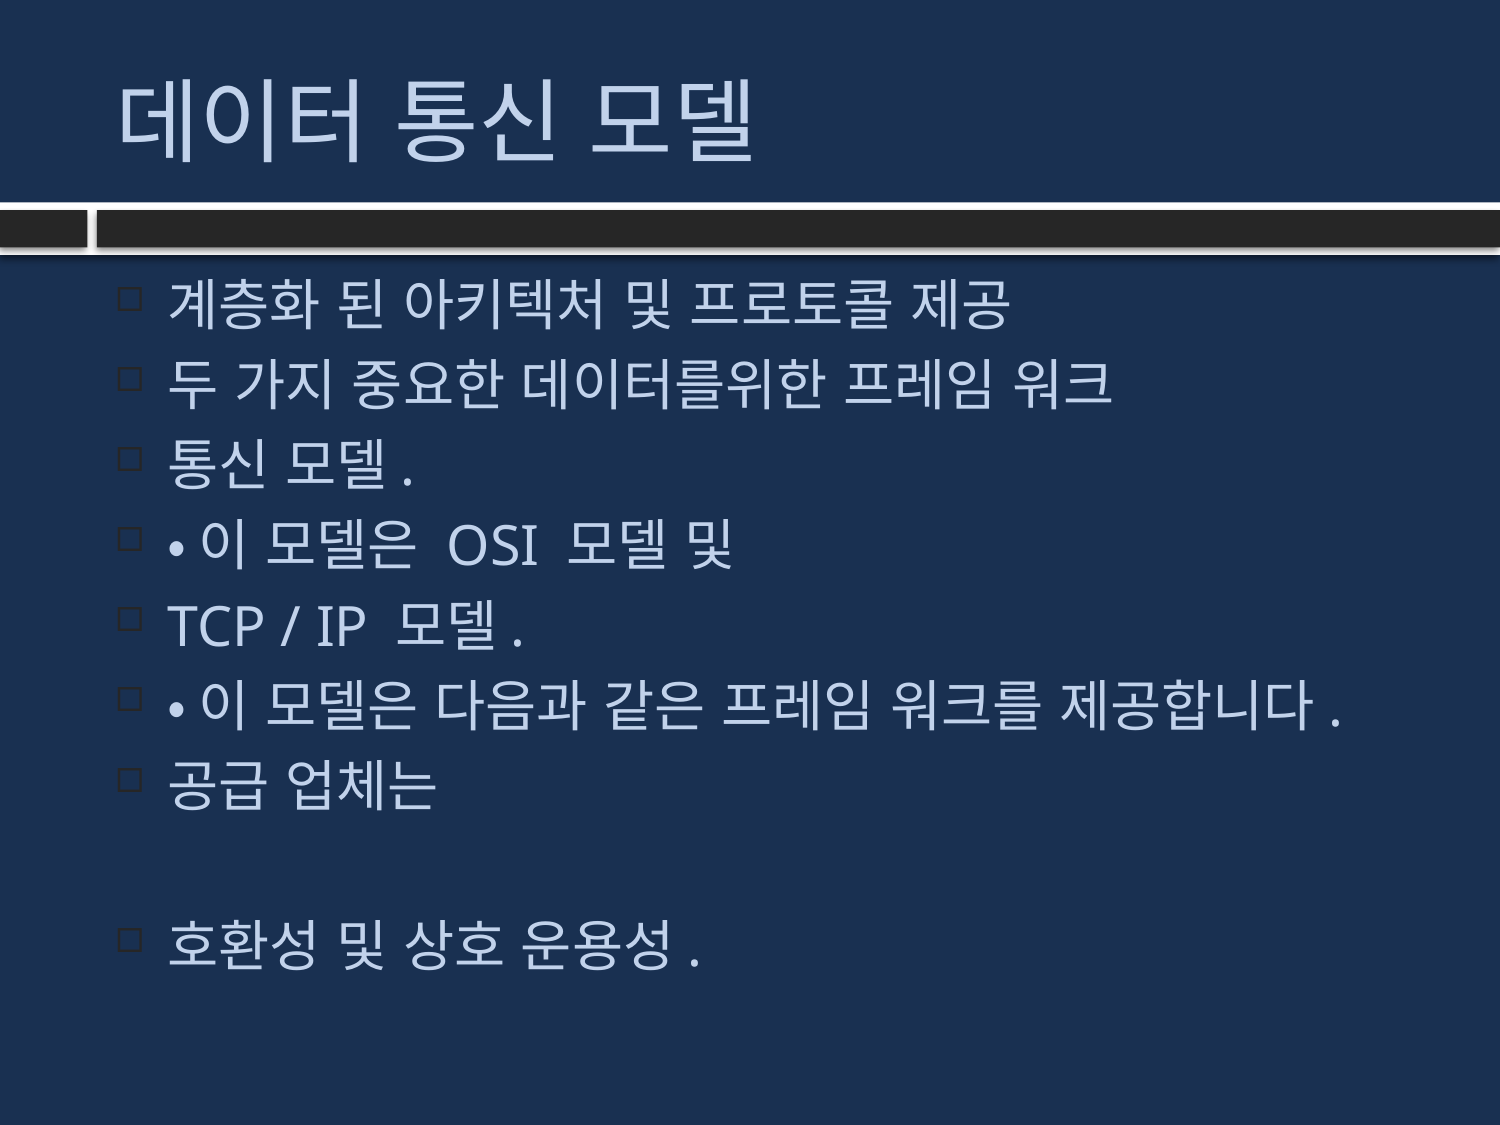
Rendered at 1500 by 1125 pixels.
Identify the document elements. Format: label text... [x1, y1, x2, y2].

list 계층화 된 아키텍처 및 프로토콜 제공 두 가지 중요한 데이터를위한 프레임 워크 통신 모델. •이 모델은 OSI 모델 및 TCP / IP 모델. •이 모델은 다음과 같은 프레임 워크를 제공합니다. 공급 업체는 호환성 및 상호 운용성. [100, 262, 1438, 1000]
title 데이터 통신 모델 [100, 37, 1438, 200]
